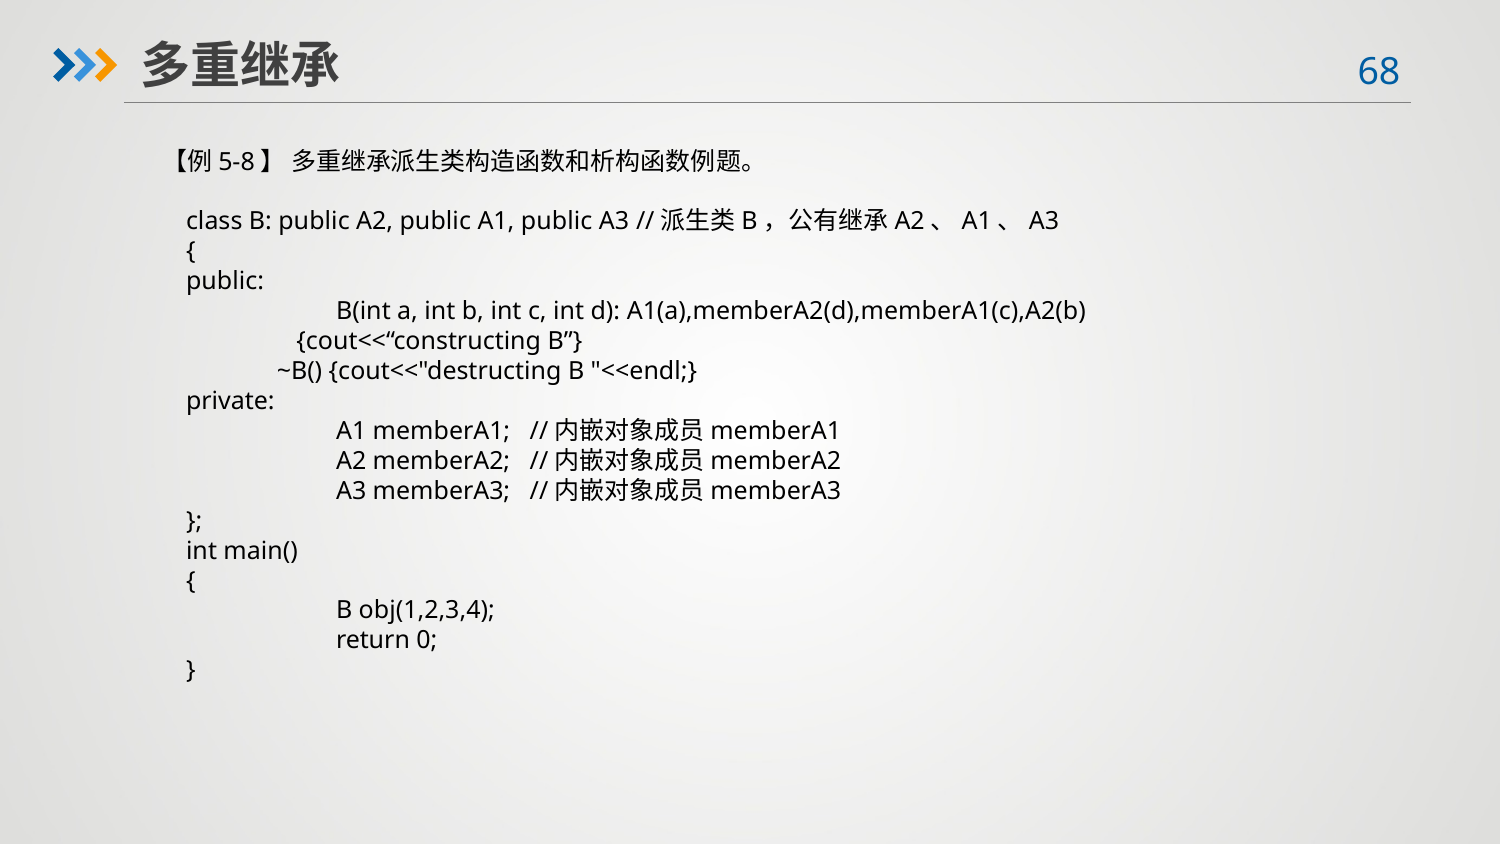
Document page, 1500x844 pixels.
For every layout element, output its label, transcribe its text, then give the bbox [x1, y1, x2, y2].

text_box 【例5-8】 多重继承派生类构造函数和析构函数例题。 [147, 138, 1353, 184]
text_box class B: public A2, public A1, public A3 //派生类B，公有继承A2、A1、A3 { public: B(int a, int b, int c, int d): A1(a),memberA2(d),memberA1(c),A2(b) {cout<<“constructing B”} ~B() {cout<<"destructing B "<<endl;} private: A1 memberA1; //内嵌对象成员memberA1 A2 memberA2; //内嵌对象成员memberA2 A3 memberA3; //内嵌对象成员memberA3 }; int main() { B obj(1,2,3,4); return 0; } [171, 197, 1376, 692]
picture [0, 0, 1500, 844]
text_box 多重继承 [140, 32, 845, 95]
